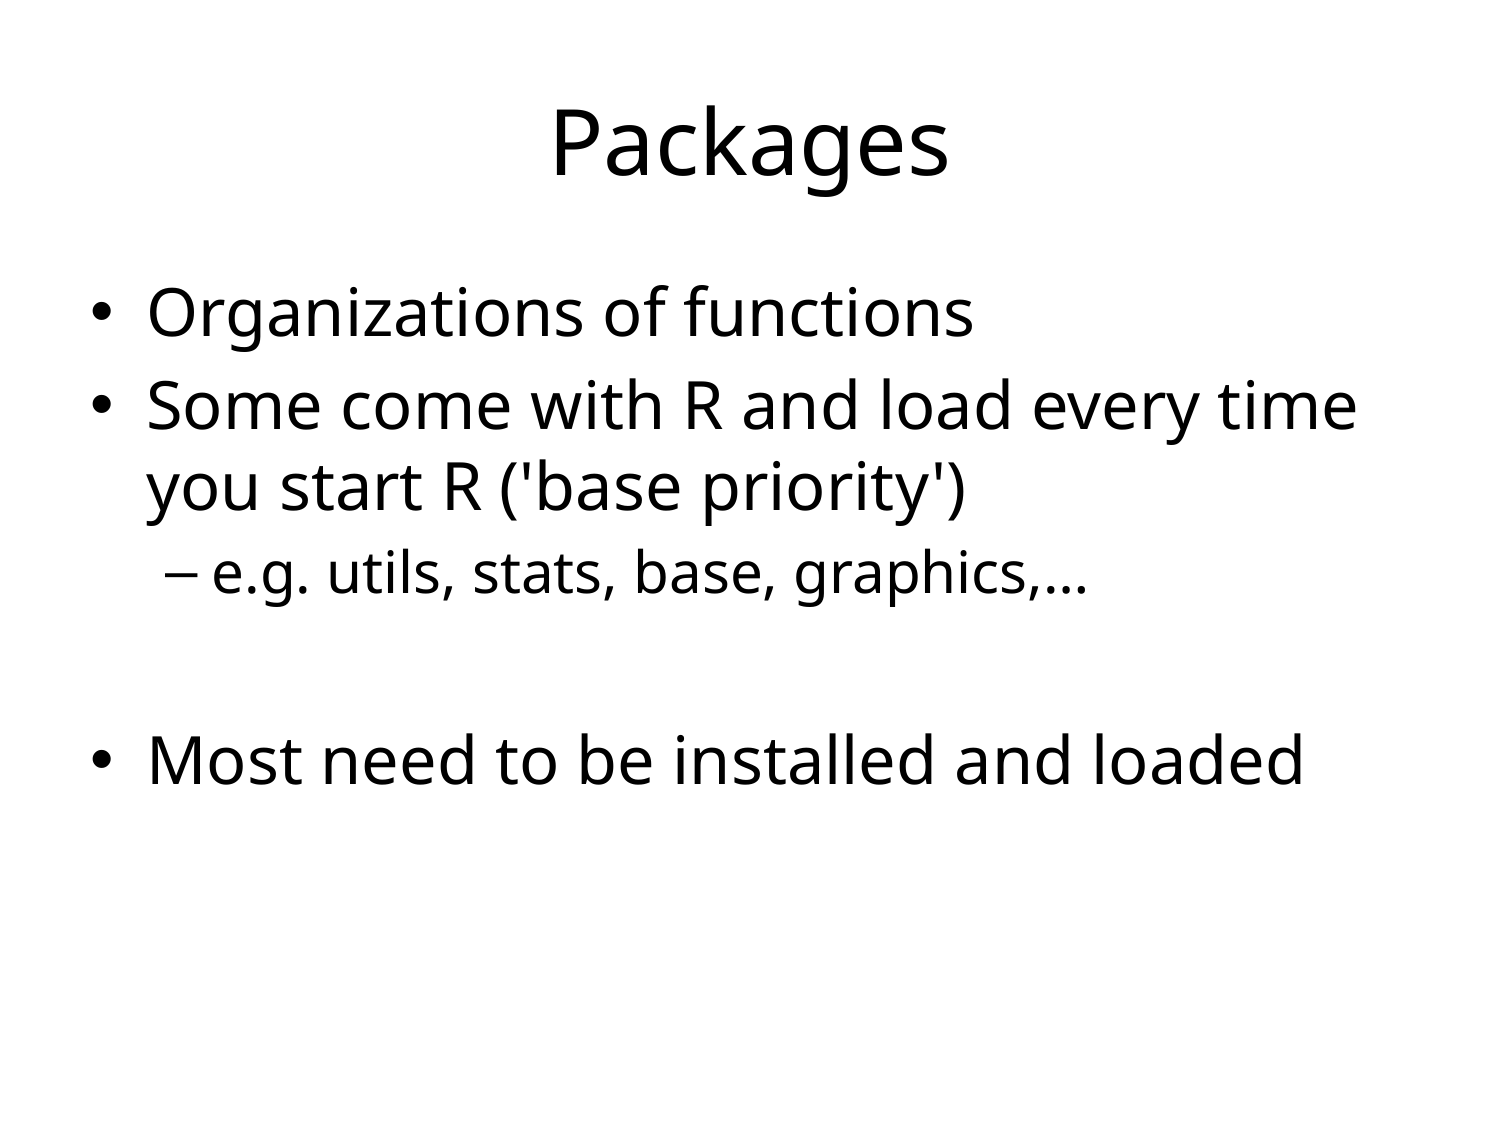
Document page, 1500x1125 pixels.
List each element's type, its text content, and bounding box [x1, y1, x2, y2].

title Packages [75, 45, 1425, 233]
list Organizations of functions Some come with R and load every time you start R ('base priority') e.g. utils, stats, base, graphics,… Most need to be installed and loaded [75, 262, 1425, 1005]
